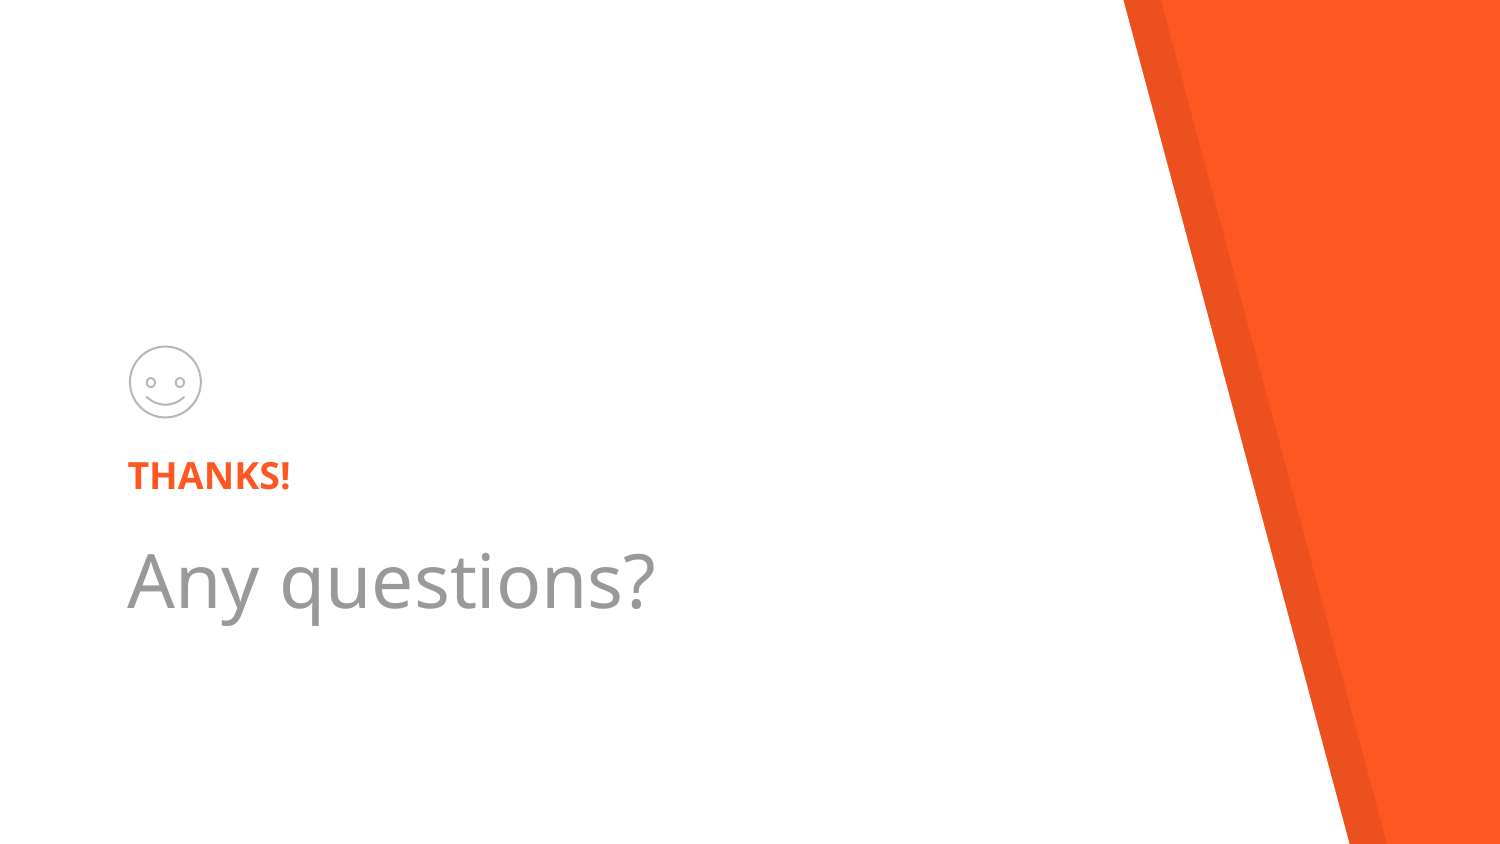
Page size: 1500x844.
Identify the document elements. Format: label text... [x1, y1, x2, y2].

subtitle Any questions? [112, 519, 856, 648]
title THANKS! [112, 322, 856, 513]
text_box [129, 346, 202, 418]
